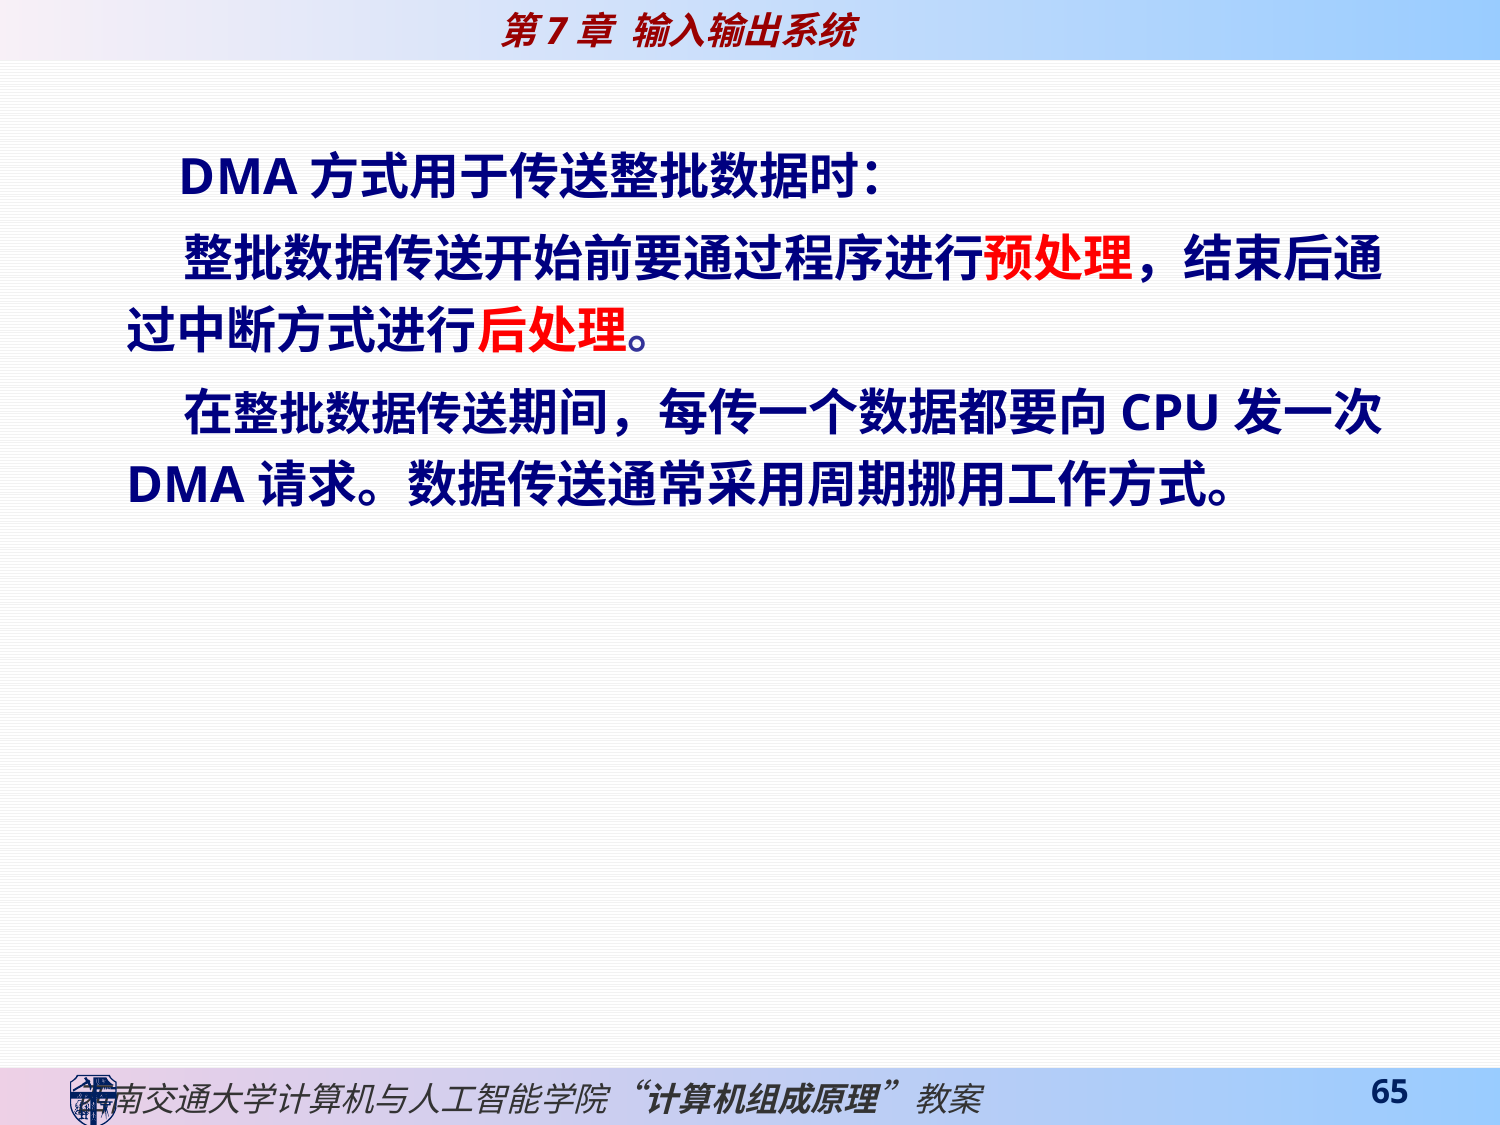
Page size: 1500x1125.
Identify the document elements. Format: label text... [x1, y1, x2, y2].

text_box DMA方式用于传送整批数据时： 整批数据传送开始前要通过程序进行预处理，结束后通过中断方式进行后处理。 在整批数据传送期间，每传一个数据都要向CPU发一次DMA请求。数据传送通常采用周期挪用工作方式。 [112, 125, 1412, 521]
